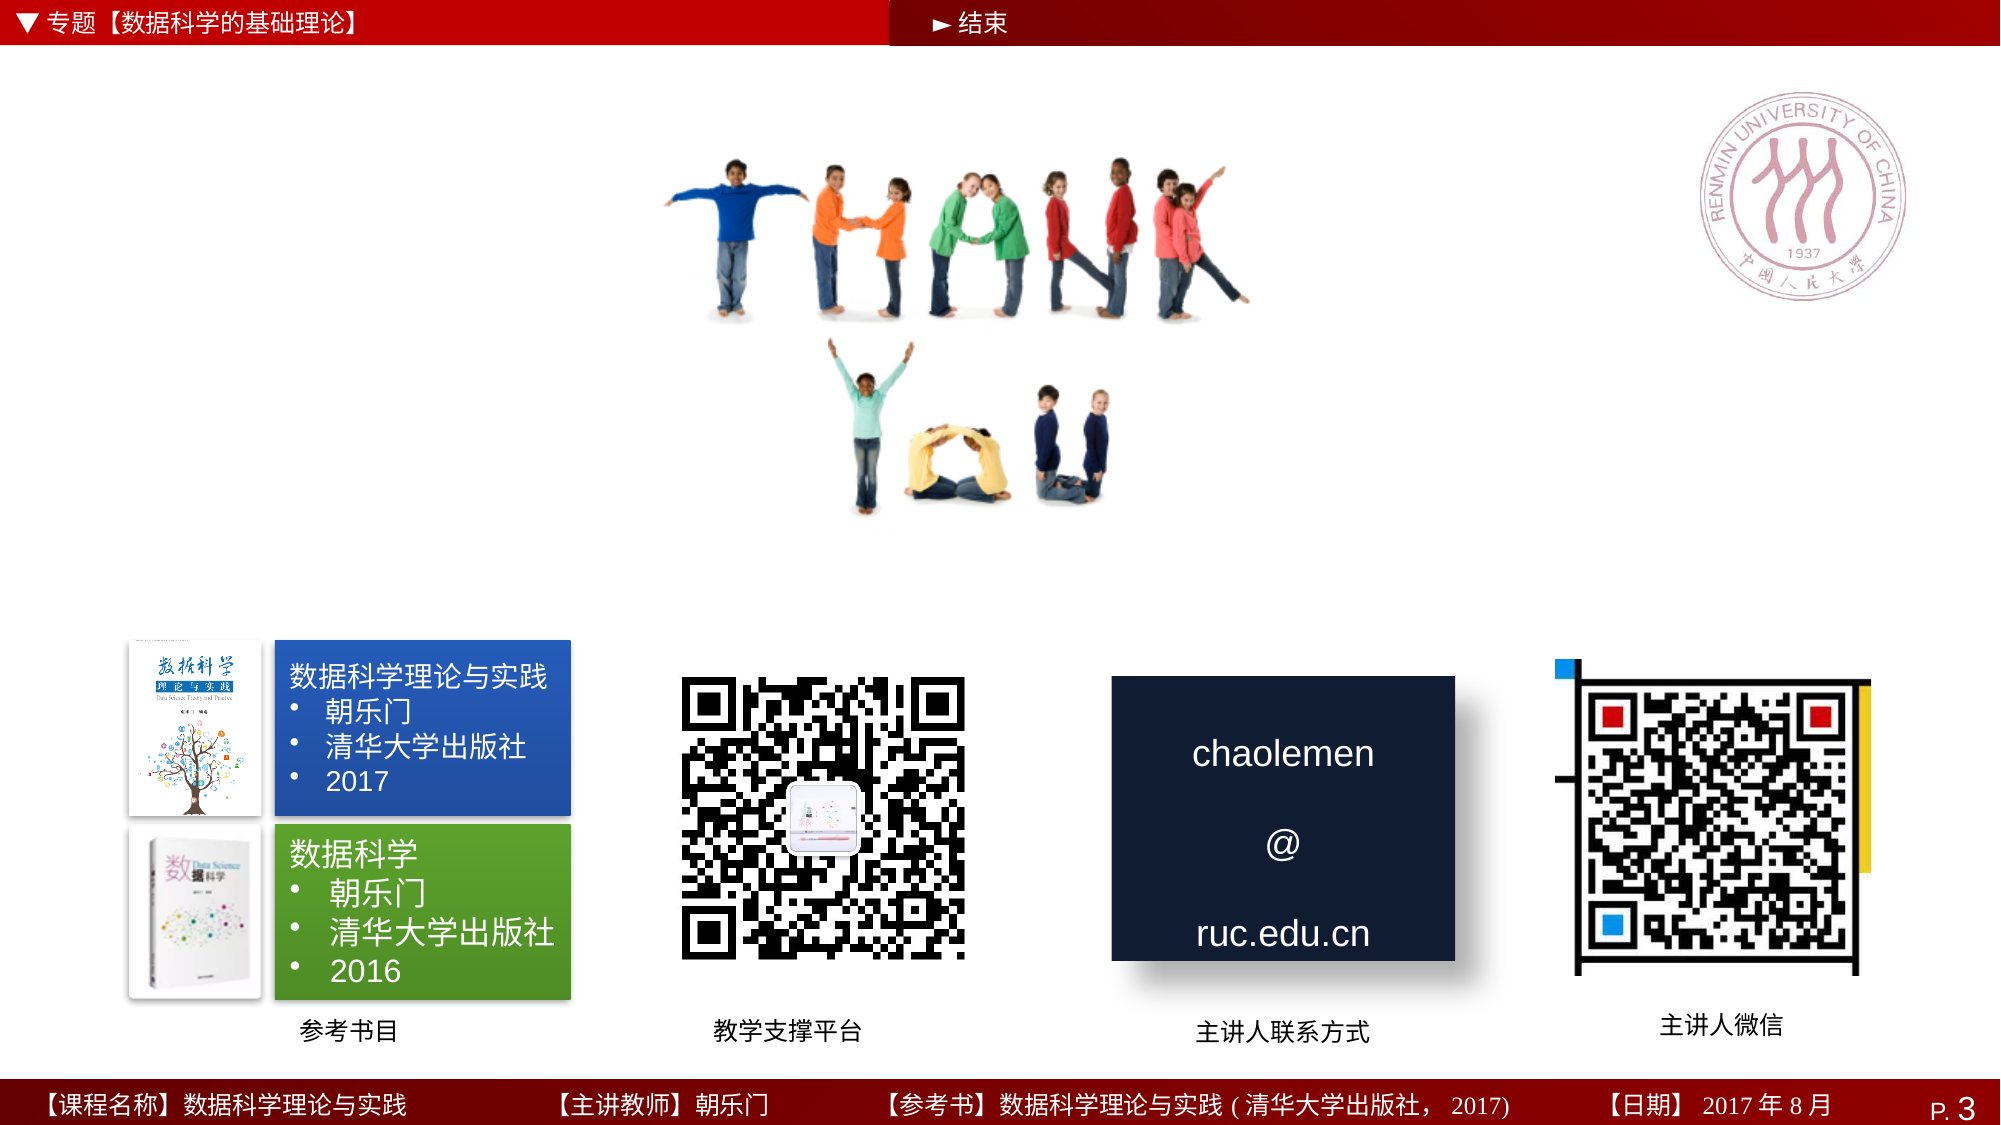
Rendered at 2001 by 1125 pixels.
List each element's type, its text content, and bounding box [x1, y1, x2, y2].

text_box 教学支撑平台 [659, 1008, 918, 1053]
text_box 主讲人微信 [1592, 1002, 1852, 1047]
picture [1696, 89, 1910, 304]
picture [659, 654, 987, 982]
text_box 主讲人联系方式 [1154, 1009, 1413, 1055]
picture [1555, 659, 1872, 976]
picture [633, 113, 1284, 550]
list ▼专题【数据科学的基础理论】 [0, 0, 725, 43]
text_box 参考书目 [220, 1008, 480, 1053]
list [129, 640, 571, 1000]
list ►结束 [917, 0, 1493, 36]
text_box chaolemen @ ruc.edu.cn [1108, 672, 1459, 965]
